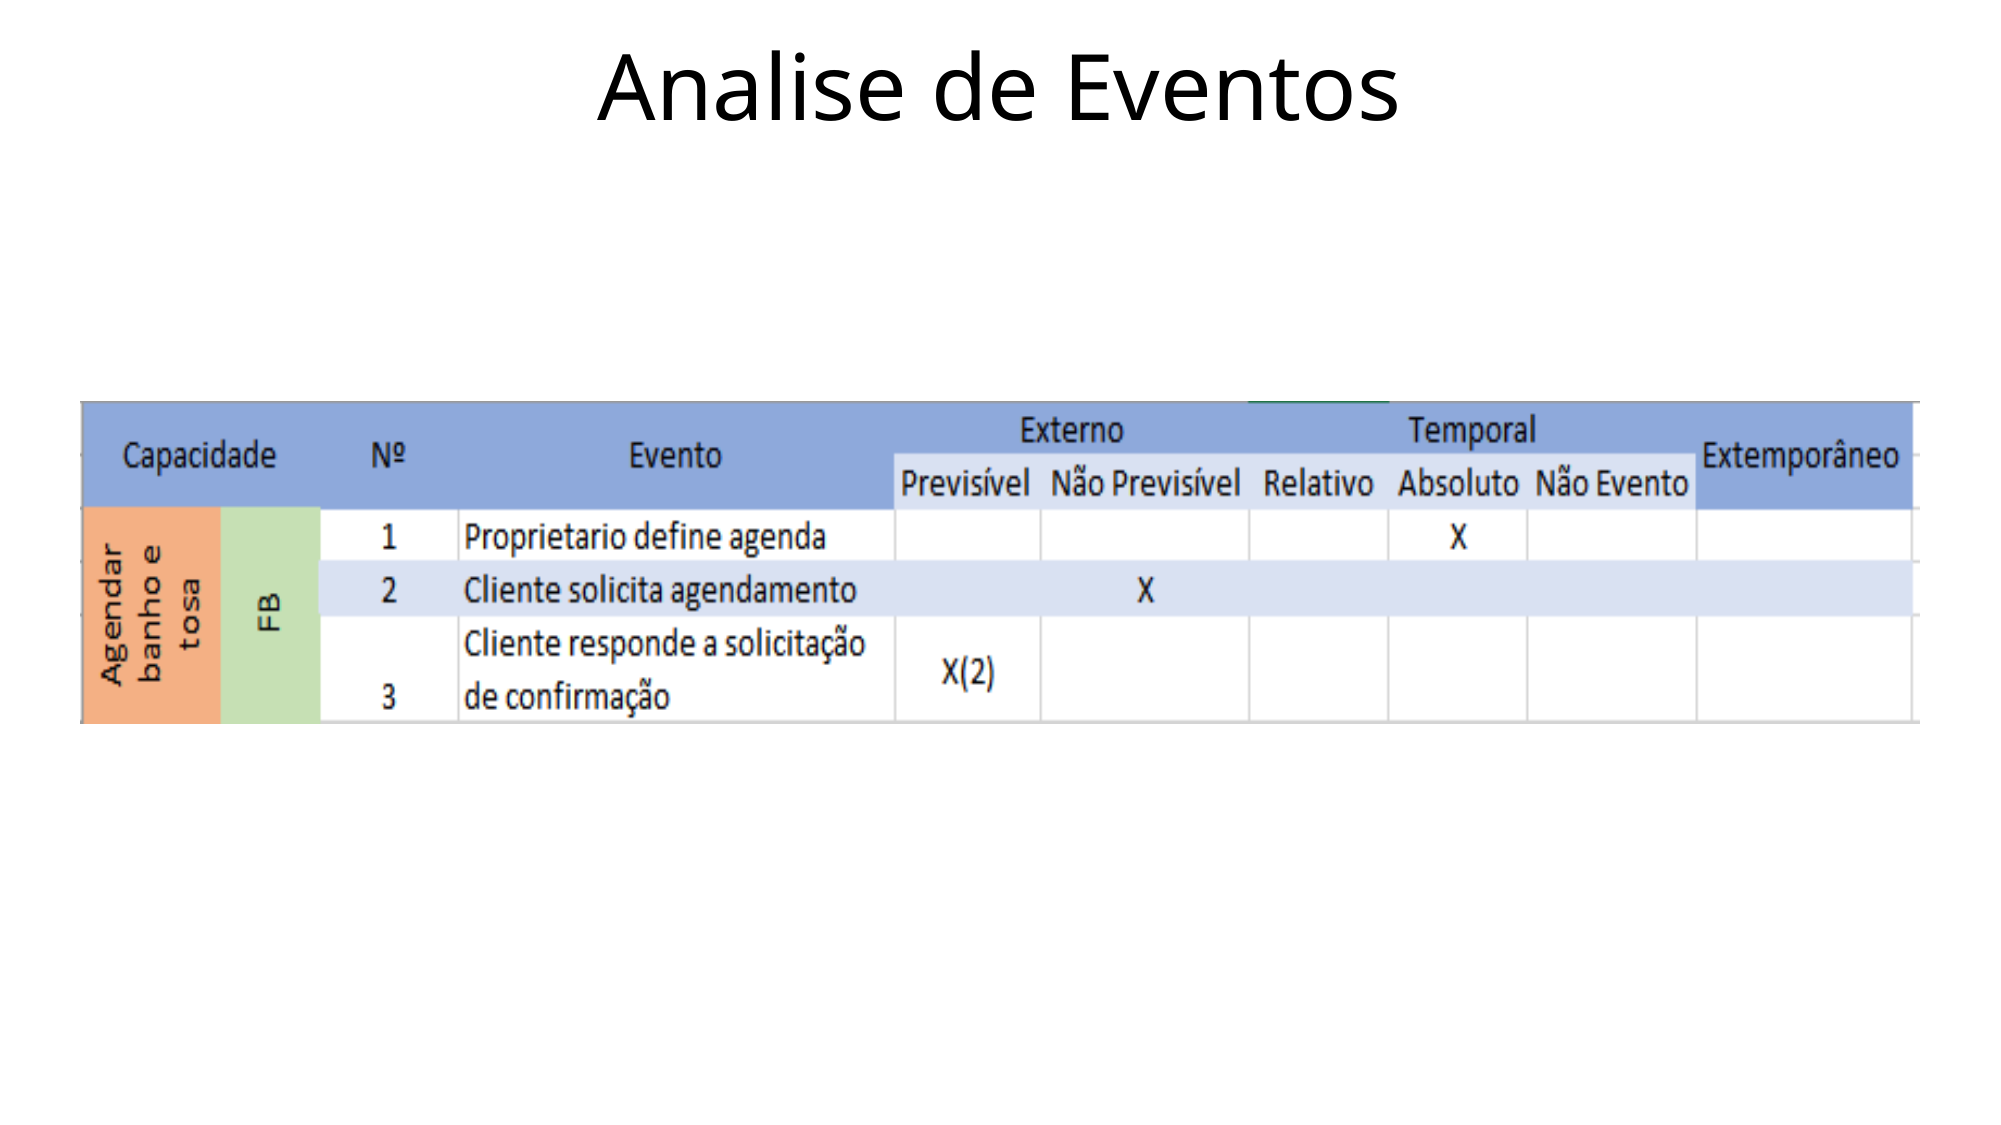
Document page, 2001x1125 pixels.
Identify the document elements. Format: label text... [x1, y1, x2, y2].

title Analise de Eventos [137, 14, 1863, 168]
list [80, 401, 1920, 724]
